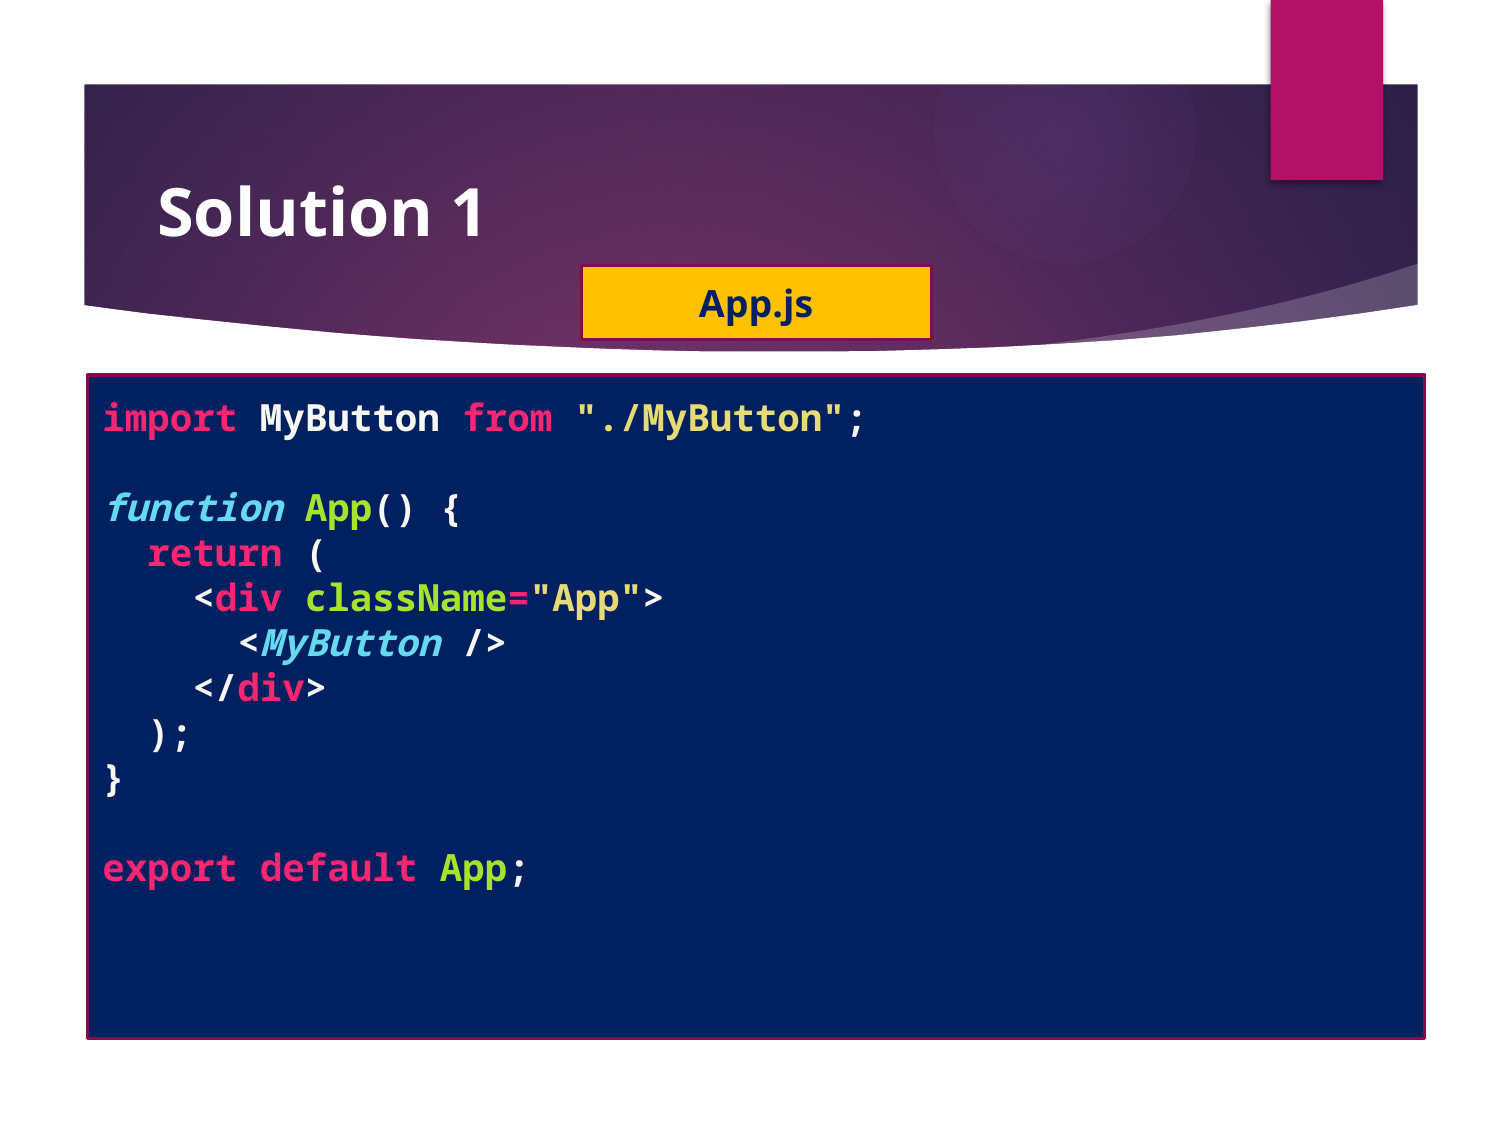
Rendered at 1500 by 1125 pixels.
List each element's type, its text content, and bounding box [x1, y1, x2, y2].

text_box import MyButton from "./MyButton"; function App() { return ( <div className="App"> <MyButton /> </div> ); } export default App; [86, 373, 1426, 1040]
text_box App.js [580, 269, 933, 341]
title [46, 23, 1447, 186]
text_box Solution 1 [142, 152, 1183, 269]
